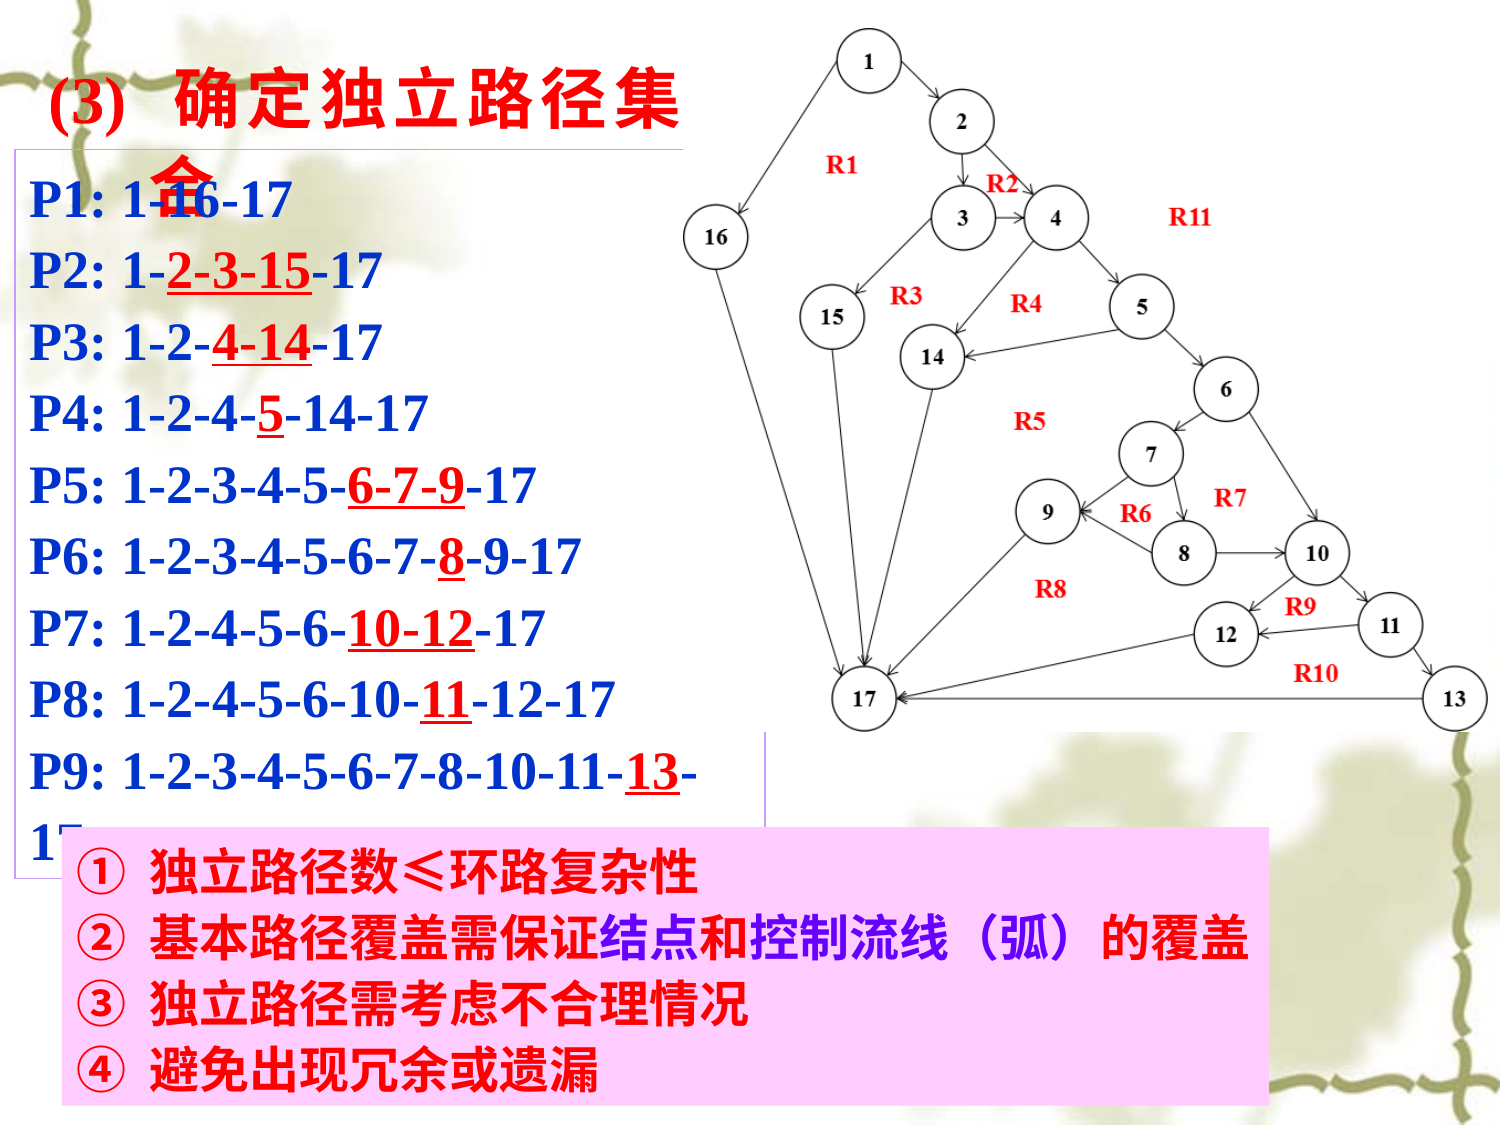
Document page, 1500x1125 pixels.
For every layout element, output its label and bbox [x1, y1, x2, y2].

picture [0, 0, 1500, 1125]
text_box [14, 41, 1270, 1106]
